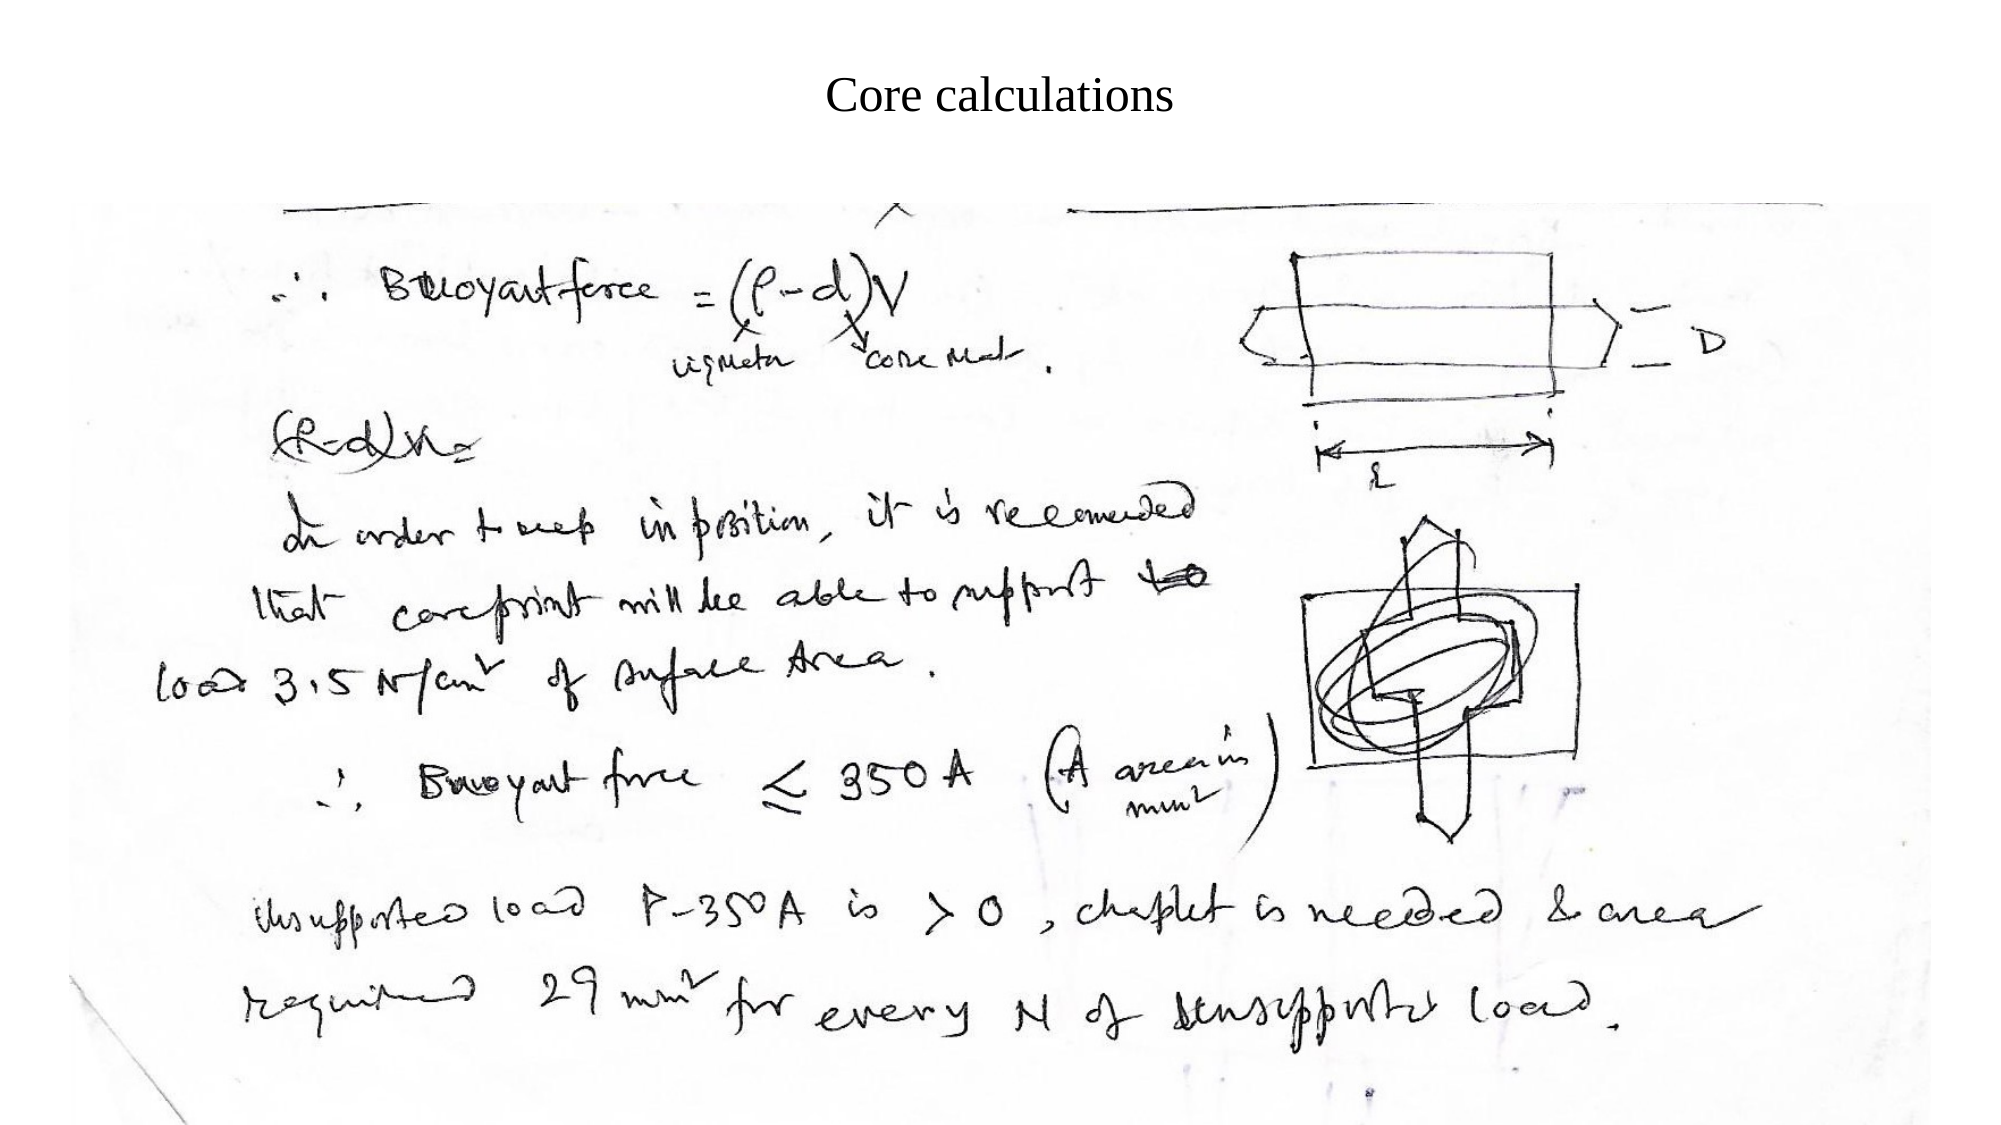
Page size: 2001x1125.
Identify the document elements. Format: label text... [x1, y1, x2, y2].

title Core calculations [137, 59, 1863, 131]
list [69, 203, 1931, 1125]
